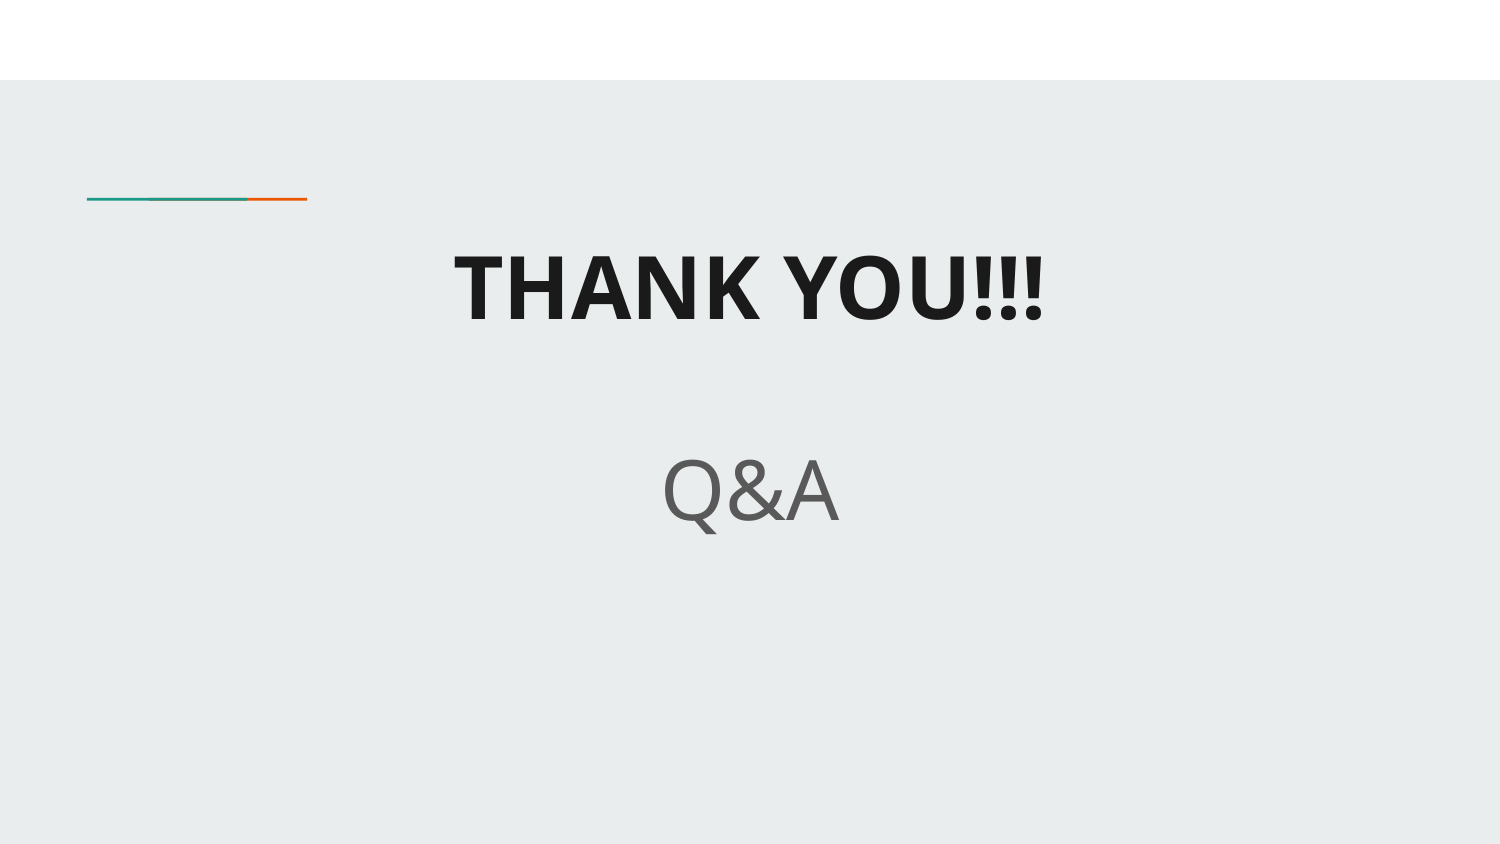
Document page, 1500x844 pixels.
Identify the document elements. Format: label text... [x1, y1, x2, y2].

title THANK YOU!!! [119, 216, 1381, 421]
subtitle Q&A [119, 421, 1381, 511]
